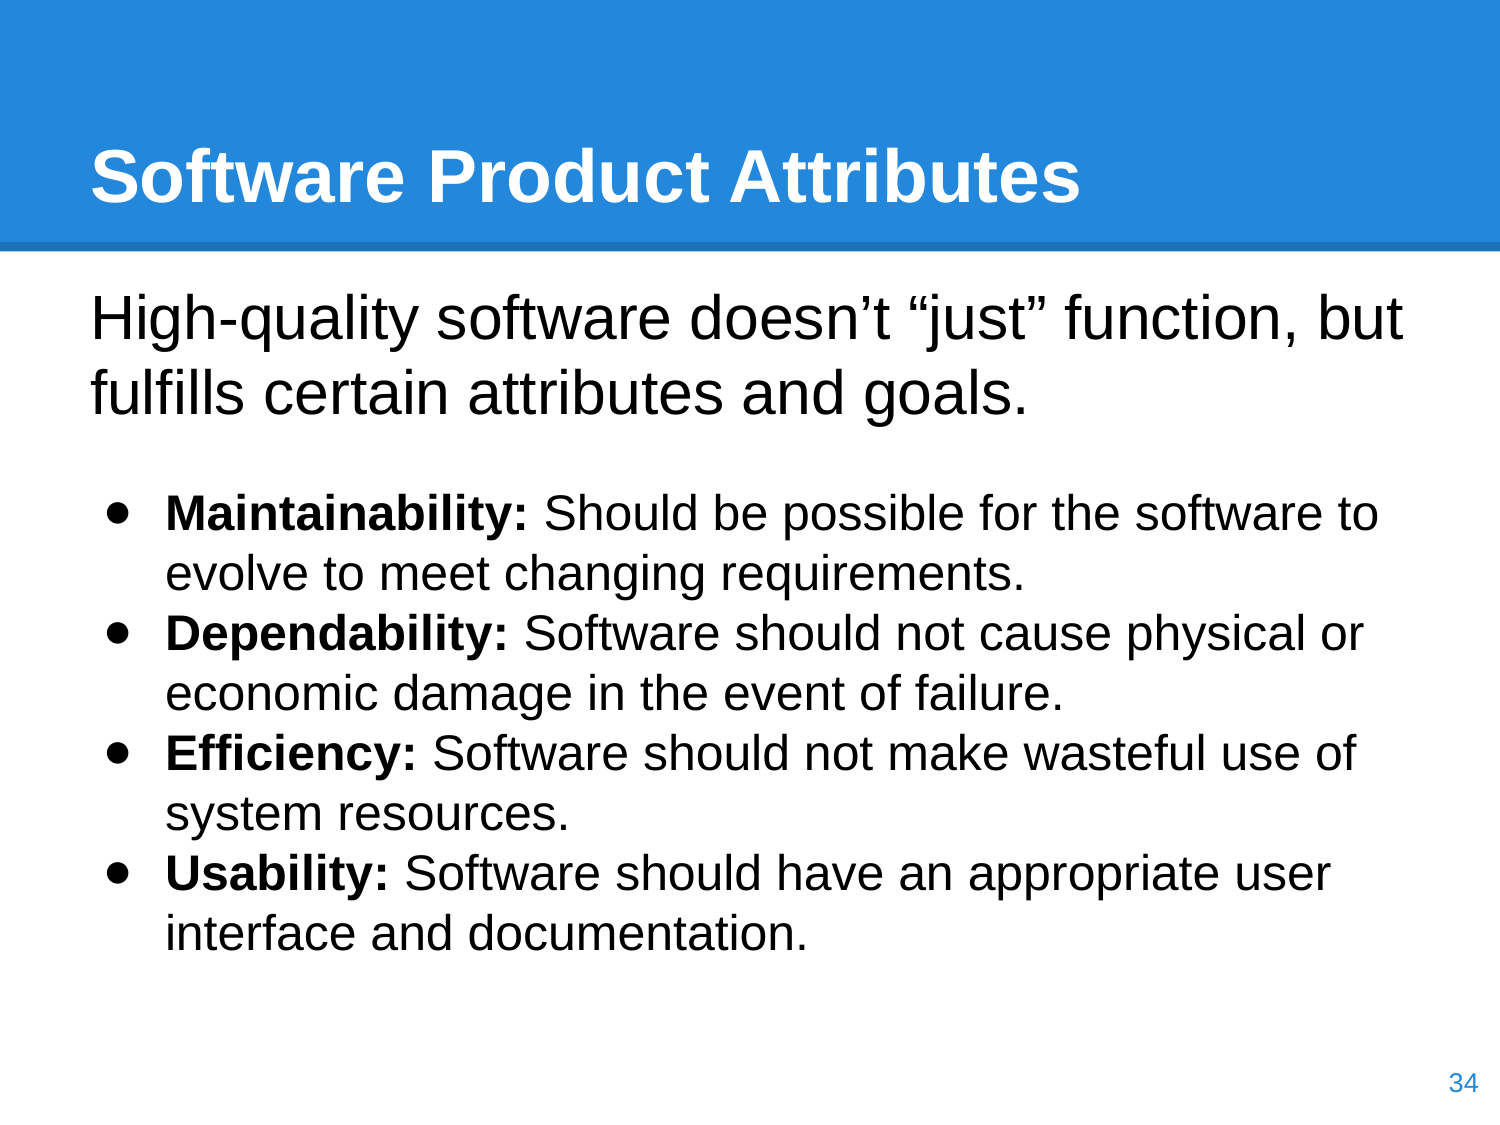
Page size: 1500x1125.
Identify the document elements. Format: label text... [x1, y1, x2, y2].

title Software Product Attributes [75, 45, 1425, 233]
list High-quality software doesn’t “just” function, but fulfills certain attributes and goals. Maintainability: Should be possible for the software to evolve to meet changing requirements. Dependability: Software should not cause physical or economic damage in the event of failure. Efficiency: Software should not make wasteful use of system resources. Usability: Software should have an appropriate user interface and documentation. [75, 262, 1425, 1078]
slide_number ‹#› [1403, 1038, 1494, 1125]
